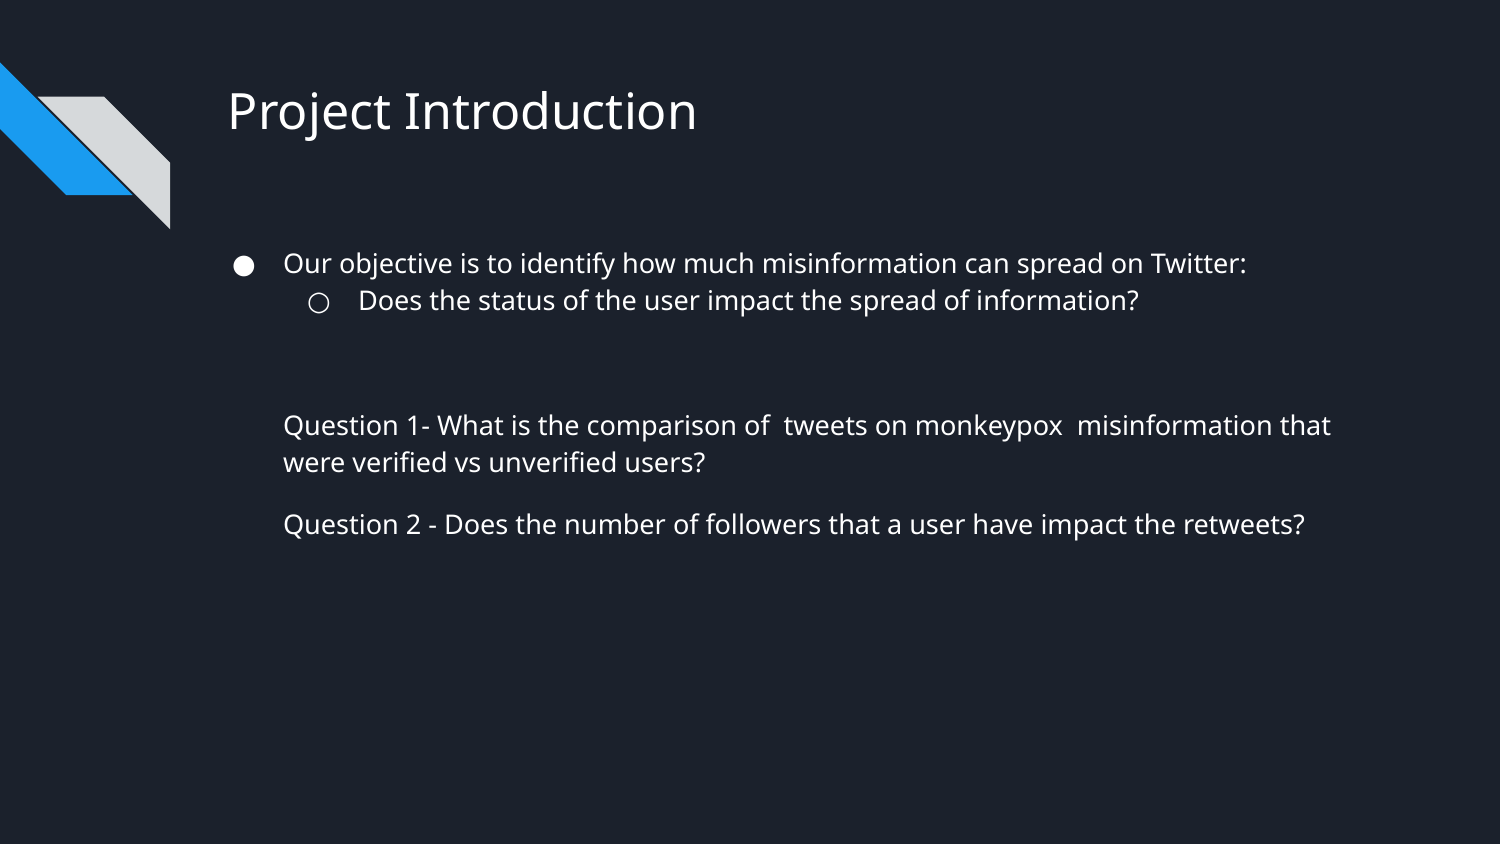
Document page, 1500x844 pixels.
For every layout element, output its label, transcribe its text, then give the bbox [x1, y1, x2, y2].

list Our objective is to identify how much misinformation can spread on Twitter: Does the status of the user impact the spread of information? Question 1- What is the comparison of tweets on monkeypox misinformation that were verified vs unverified users? Question 2 - Does the number of followers that a user have impact the retweets? [193, 226, 1348, 732]
title Project Introduction [212, 64, 1368, 215]
